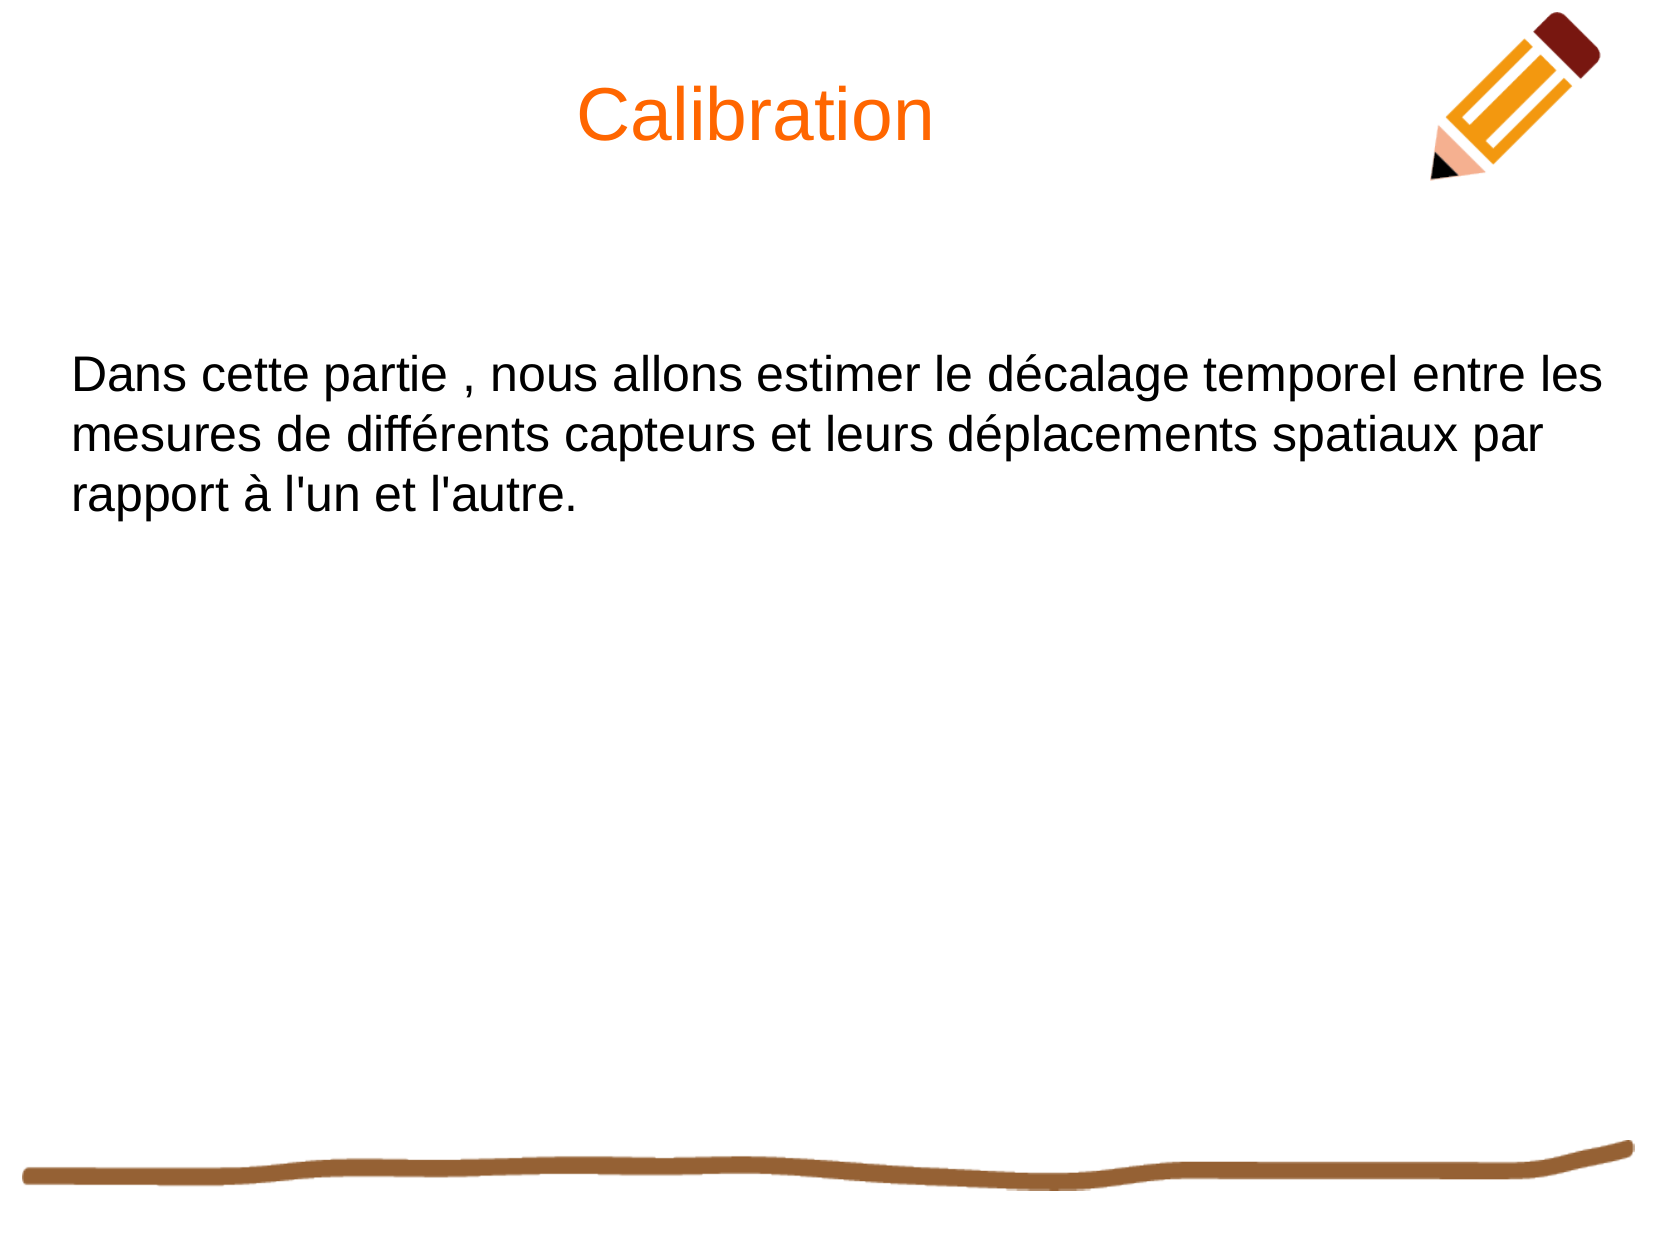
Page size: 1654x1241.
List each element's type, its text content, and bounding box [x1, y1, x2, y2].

picture [22, 1140, 1635, 1191]
text_box Calibration [82, 49, 1430, 172]
picture [1430, 12, 1601, 181]
text_box Dans cette partie , nous allons estimer le décalage temporel entre les mesures de différents capteurs et leurs déplacements spatiaux par rapport à l'un et l'autre. [71, 341, 1654, 732]
